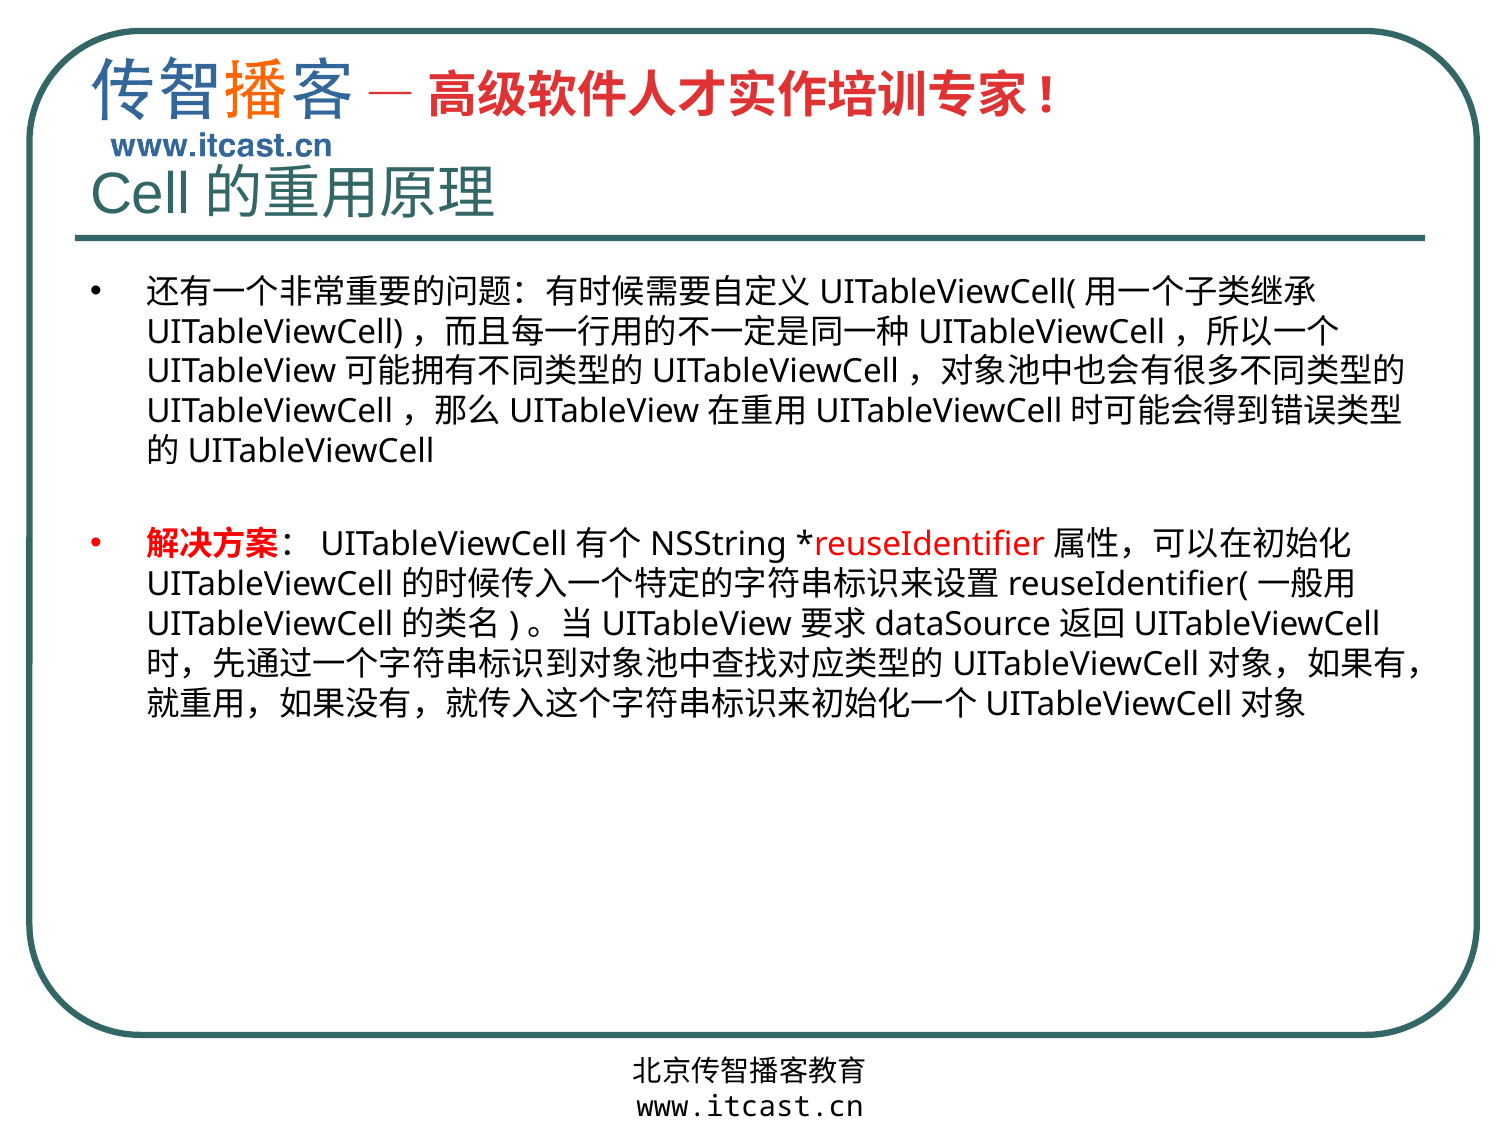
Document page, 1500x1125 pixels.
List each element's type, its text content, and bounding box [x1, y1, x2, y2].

title Cell的重用原理 [75, 45, 1425, 233]
list 还有一个非常重要的问题：有时候需要自定义UITableViewCell(用一个子类继承UITableViewCell)，而且每一行用的不一定是同一种UITableViewCell，所以一个UITableView可能拥有不同类型的UITableViewCell，对象池中也会有很多不同类型的UITableViewCell，那么UITableView在重用UITableViewCell时可能会得到错误类型的UITableViewCell 解决方案：UITableViewCell有个NSString *reuseIdentifier属性，可以在初始化UITableViewCell的时候传入一个特定的字符串标识来设置reuseIdentifier(一般用UITableViewCell的类名)。当UITableView要求dataSource返回UITableViewCell时，先通过一个字符串标识到对象池中查找对应类型的UITableViewCell对象，如果有，就重用，如果没有，就传入这个字符串标识来初始化一个UITableViewCell对象 [75, 262, 1425, 1005]
